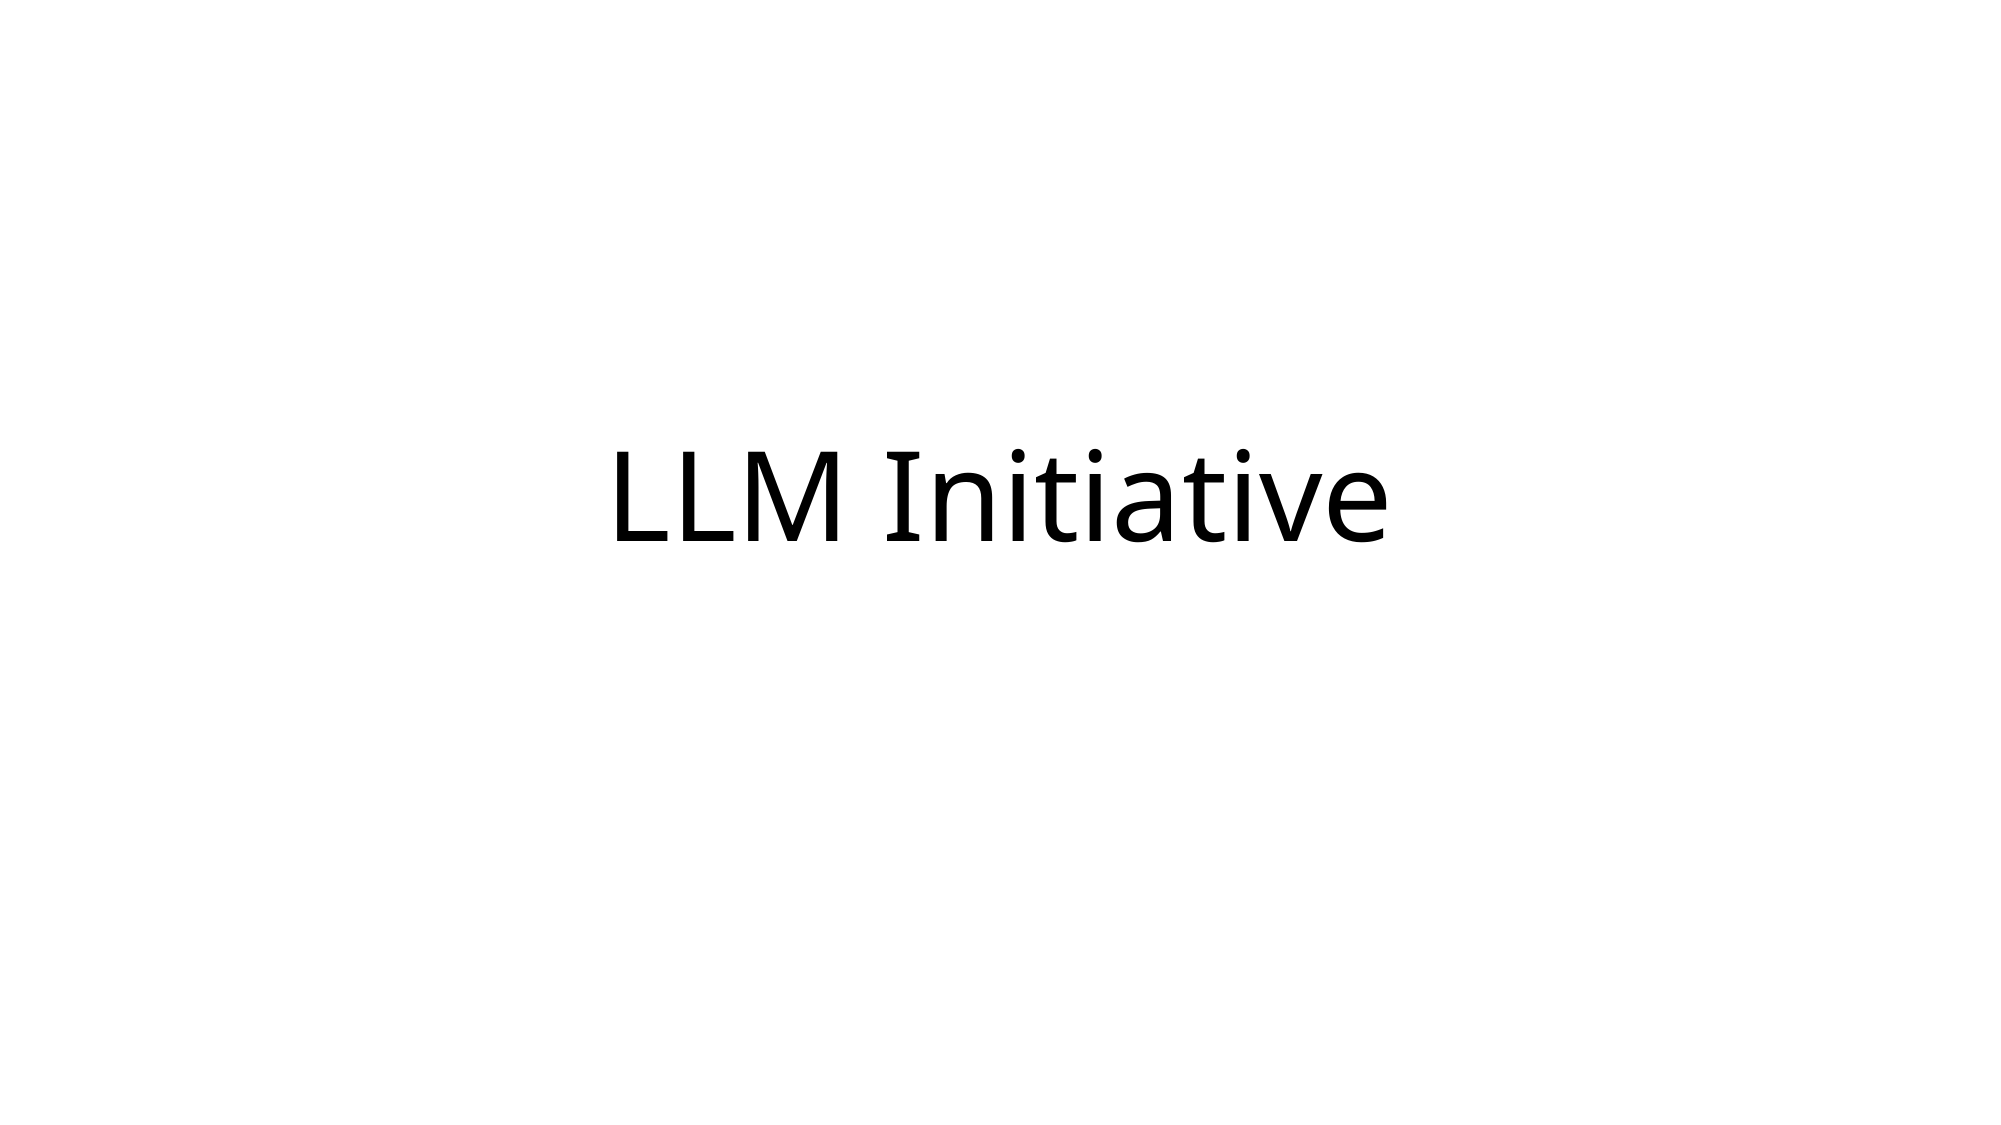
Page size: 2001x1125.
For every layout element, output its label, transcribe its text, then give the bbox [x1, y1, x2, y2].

title LLM Initiative [249, 184, 1750, 576]
